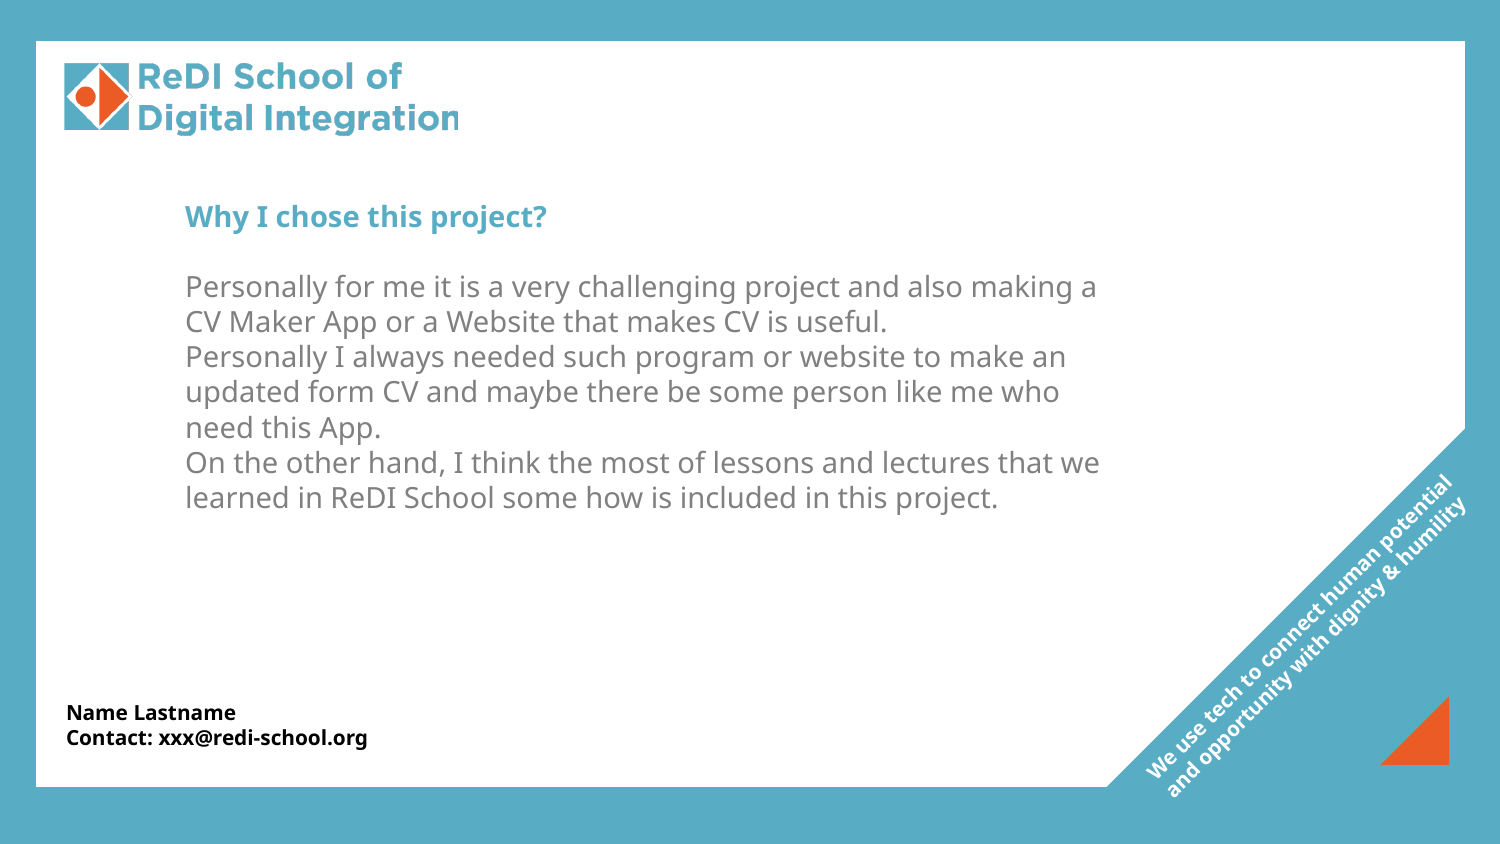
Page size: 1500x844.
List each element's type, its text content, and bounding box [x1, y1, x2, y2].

title Why I chose this project? Personally for me it is a very challenging project and also making a CV Maker App or a Website that makes CV is useful. Personally I always needed such program or website to make an updated form CV and maybe there be some person like me who need this App. On the other hand, I think the most of lessons and lectures that we learned in ReDI School some how is included in this project. [170, 92, 1131, 530]
text_box Name Lastname Contact: xxx@redi-school.org [51, 672, 536, 765]
picture [64, 62, 458, 136]
